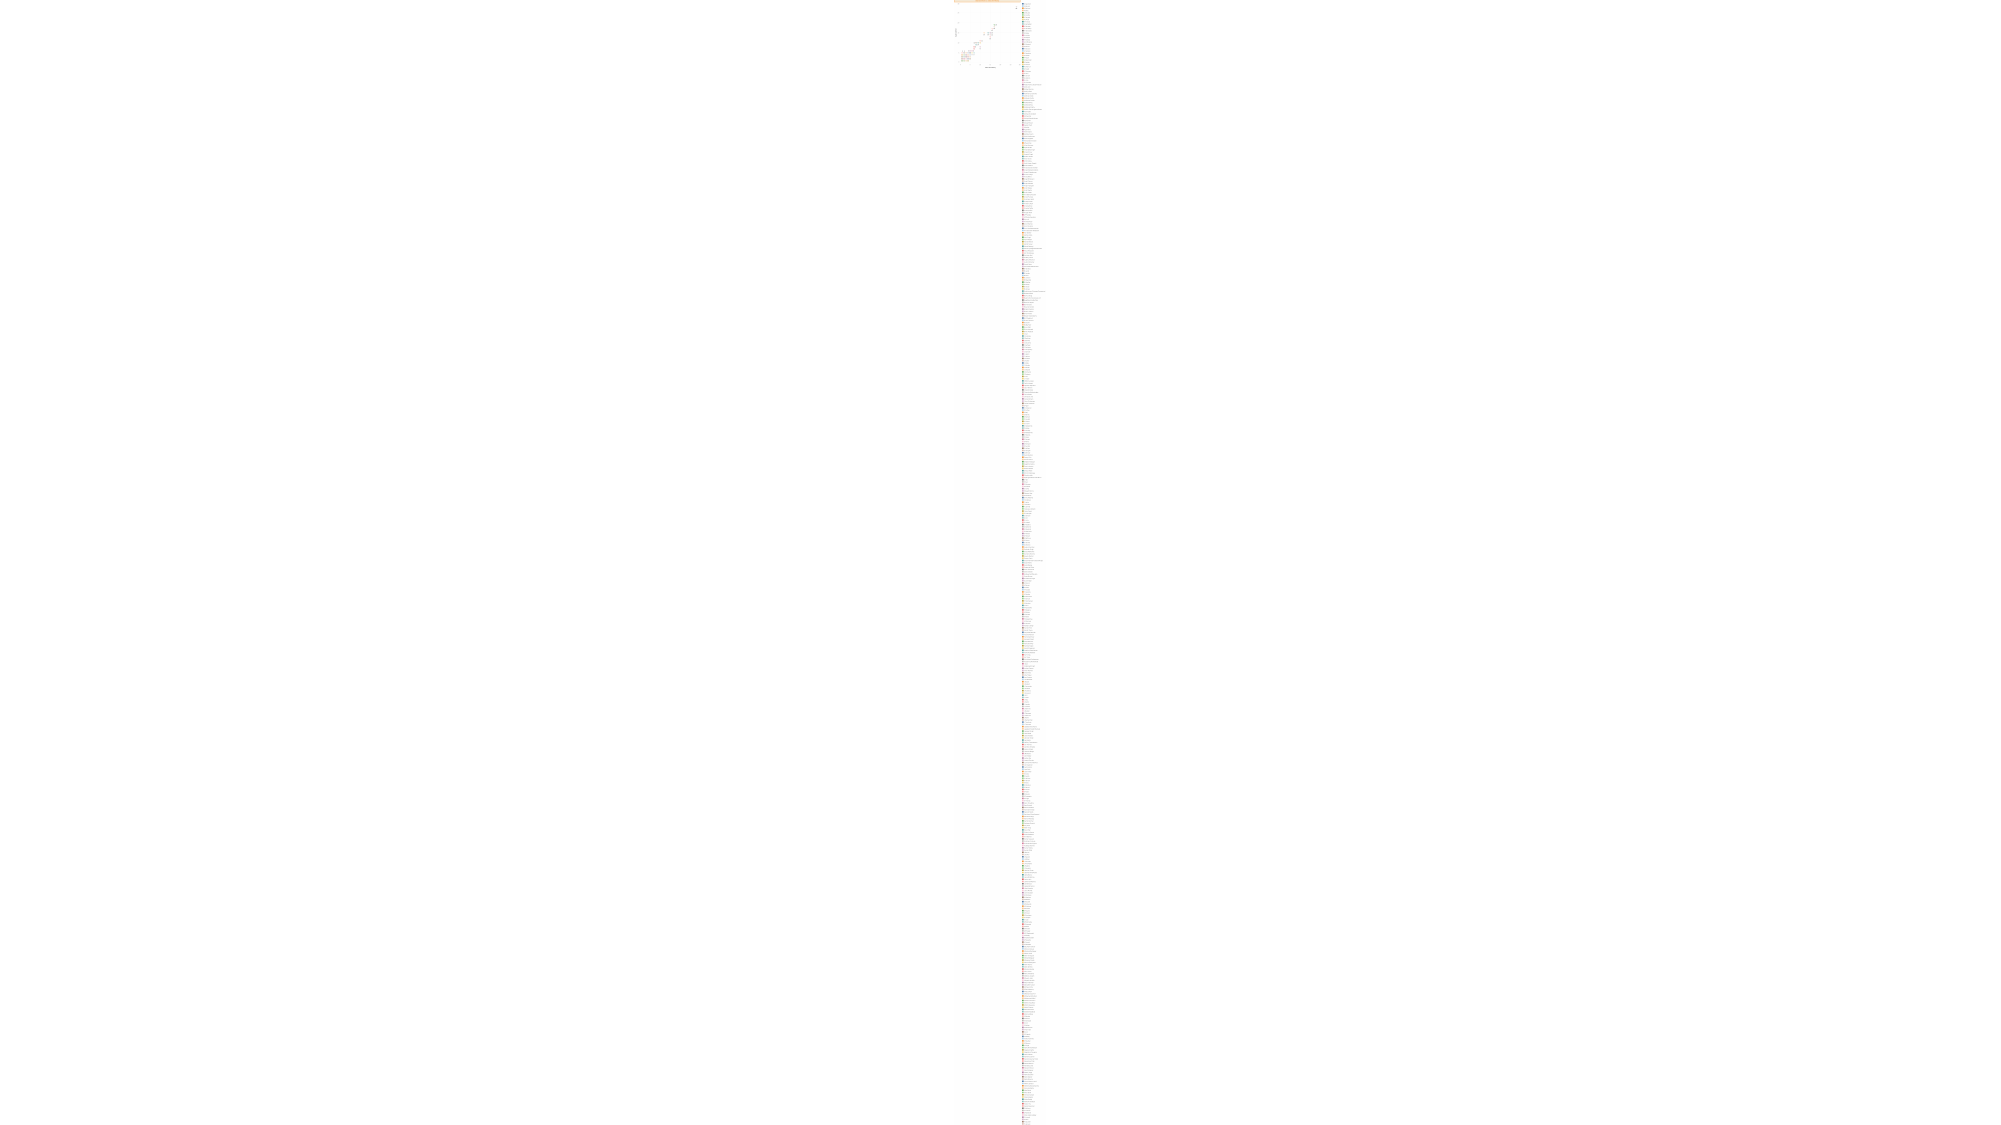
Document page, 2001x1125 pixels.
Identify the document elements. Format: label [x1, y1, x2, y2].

picture [954, 0, 1046, 1125]
